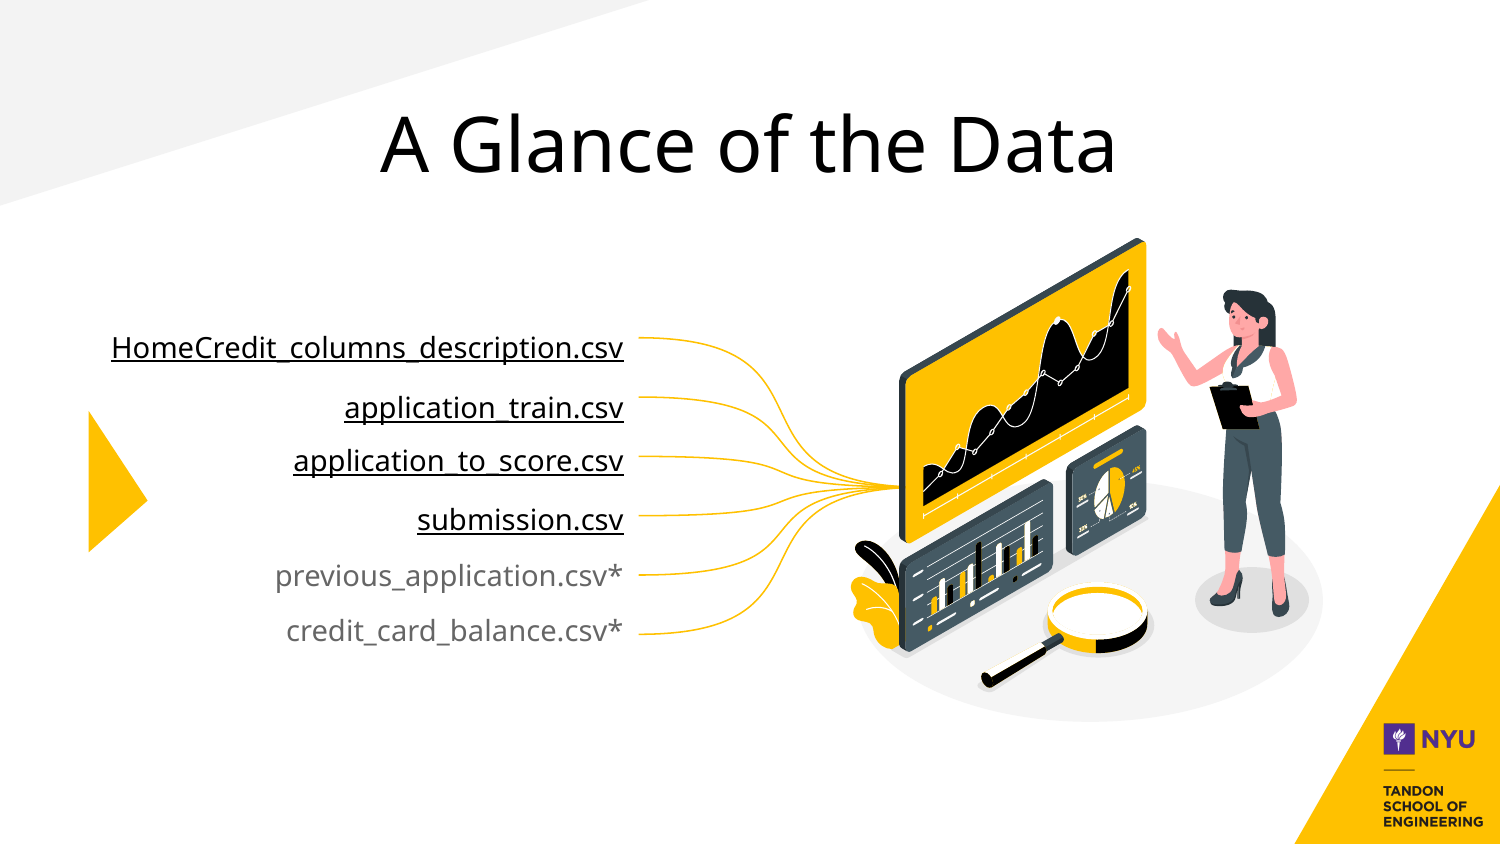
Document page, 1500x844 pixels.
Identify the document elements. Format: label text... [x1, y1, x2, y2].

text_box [638, 396, 843, 455]
subtitle credit_card_balance.csv* [164, 610, 639, 650]
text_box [638, 337, 843, 396]
subtitle HomeCredit_columns_description.csv [57, 326, 639, 366]
subtitle submission.csv [343, 499, 632, 539]
subtitle application_to_score.csv [173, 440, 632, 479]
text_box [849, 237, 1324, 723]
picture [1382, 722, 1484, 828]
title A Glance of the Data [85, 80, 1415, 206]
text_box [638, 486, 843, 635]
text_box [638, 456, 843, 484]
subtitle previous_application.csv* [164, 555, 633, 594]
subtitle application_train.csv [214, 387, 633, 427]
